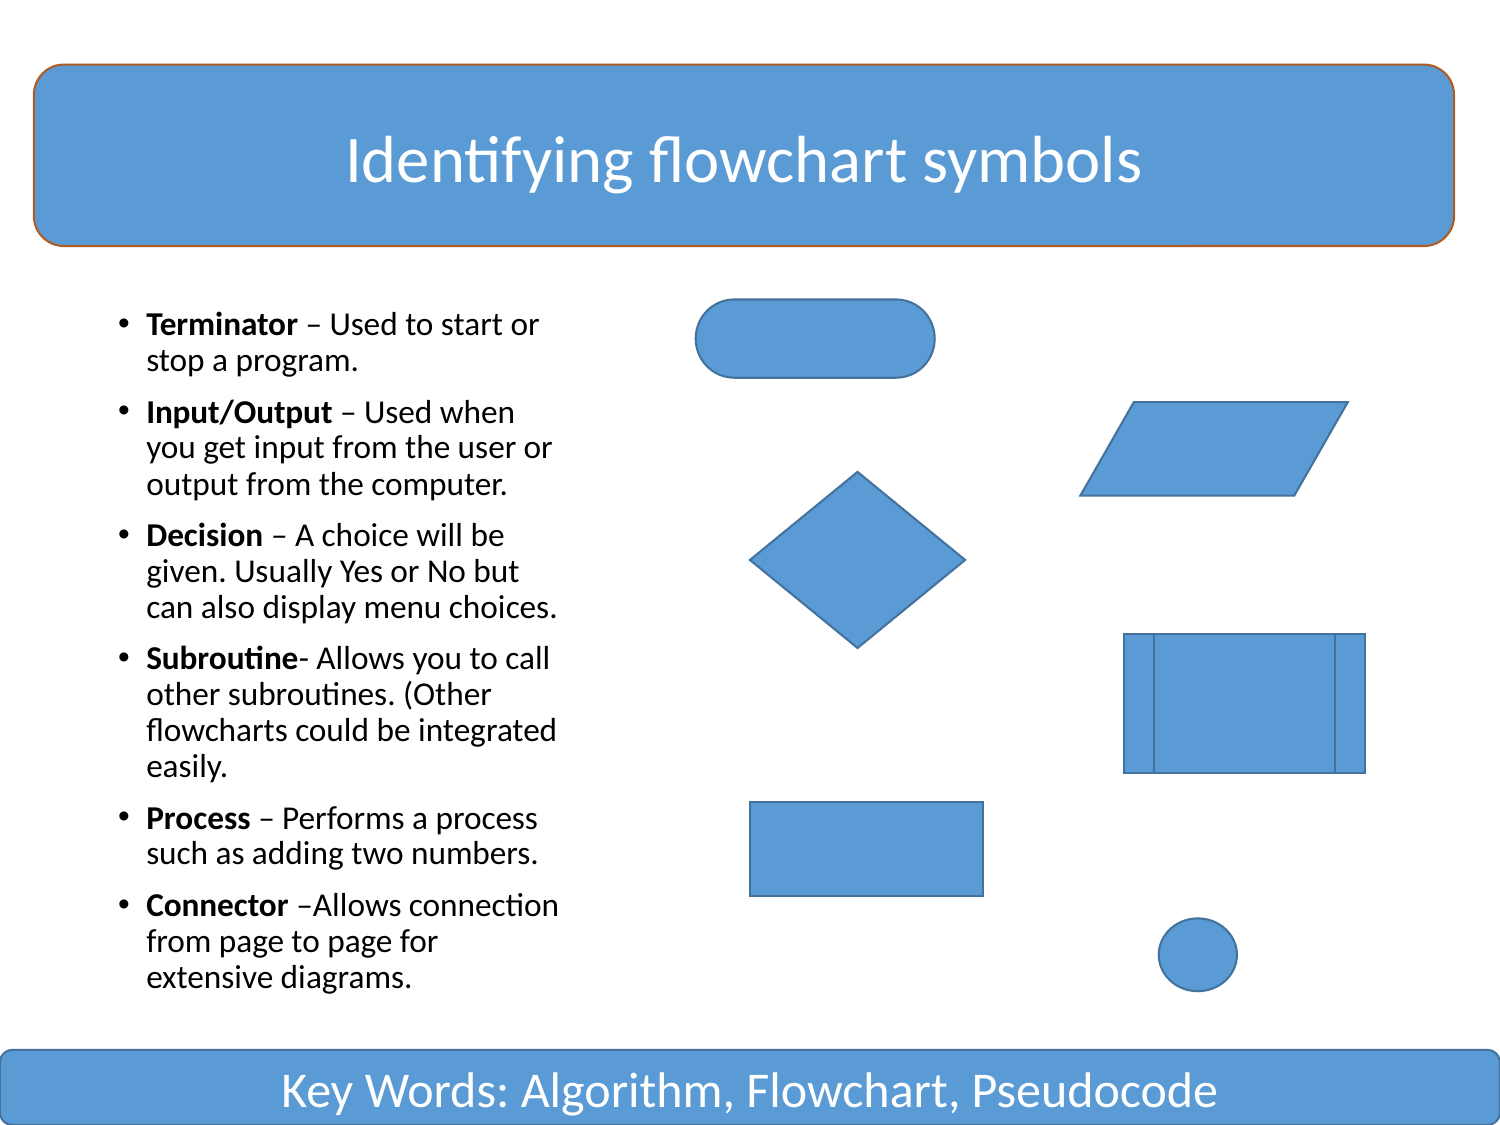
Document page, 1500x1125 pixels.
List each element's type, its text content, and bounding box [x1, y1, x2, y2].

text_box [1078, 401, 1350, 497]
text_box [748, 470, 967, 650]
text_box [1123, 633, 1366, 774]
text_box Identifying flowchart symbols [32, 63, 1456, 248]
text_box [749, 801, 984, 897]
text_box Key Words: Algorithm, Flowchart, Pseudocode [0, 1048, 1500, 1125]
text_box [694, 298, 936, 379]
list Terminator – Used to start or stop a program. Input/Output – Used when you get input from the user or output from the computer. Decision – A choice will be given. Usually Yes or No but can also display menu choices. Subroutine- Allows you to call other subroutines. (Other flowcharts could be integrated easily. Process – Performs a process such as adding two numbers. Connector –Allows connection from page to page for extensive diagrams. [103, 299, 577, 1014]
text_box [1157, 917, 1239, 993]
